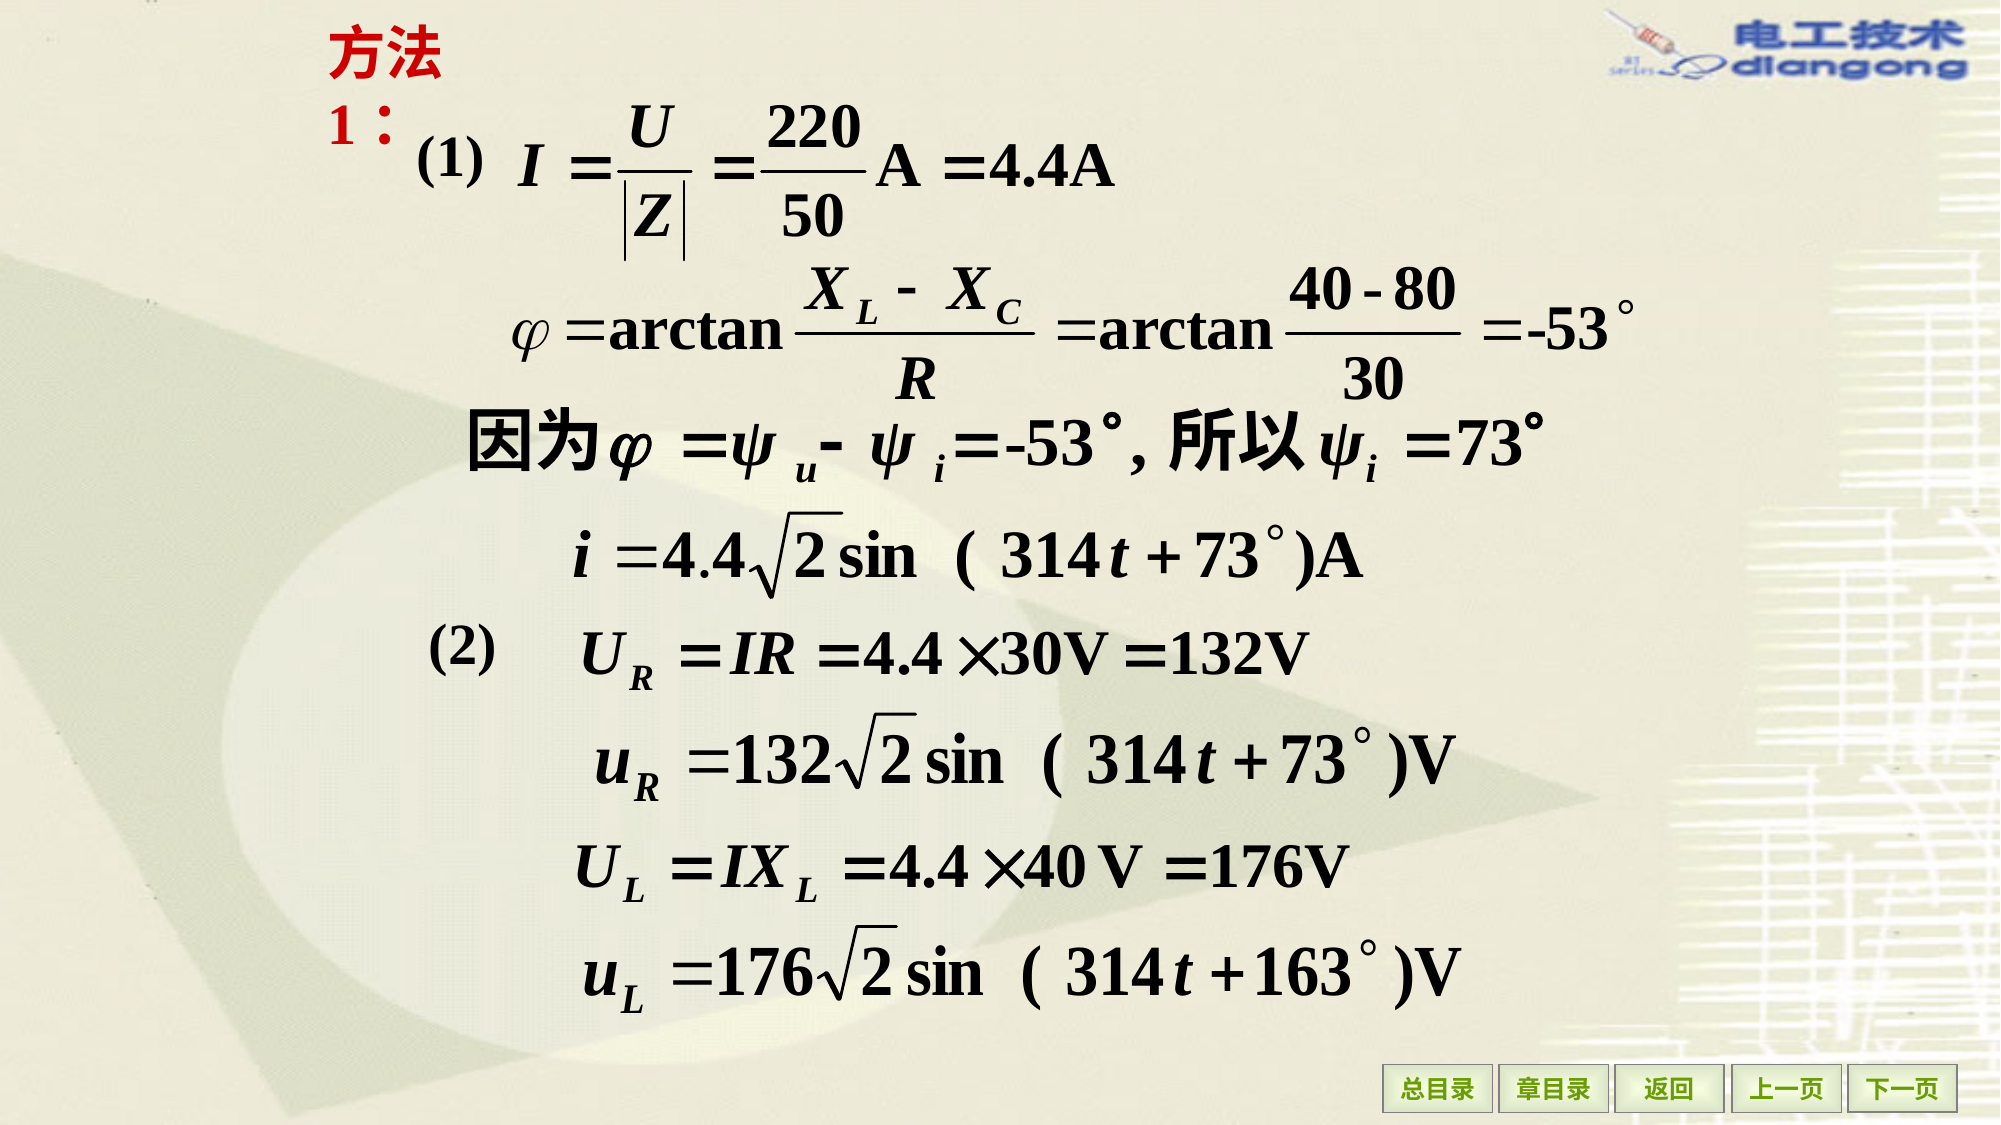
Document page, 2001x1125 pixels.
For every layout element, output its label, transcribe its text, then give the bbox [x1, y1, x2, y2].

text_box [566, 823, 1479, 1026]
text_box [505, 85, 1141, 247]
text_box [502, 248, 1667, 414]
text_box (1) [401, 124, 500, 196]
text_box (2) [414, 598, 513, 684]
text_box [562, 509, 1378, 612]
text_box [573, 610, 1474, 815]
picture [0, 0, 2000, 1125]
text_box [462, 397, 1563, 501]
title 方法1： [312, 48, 550, 124]
